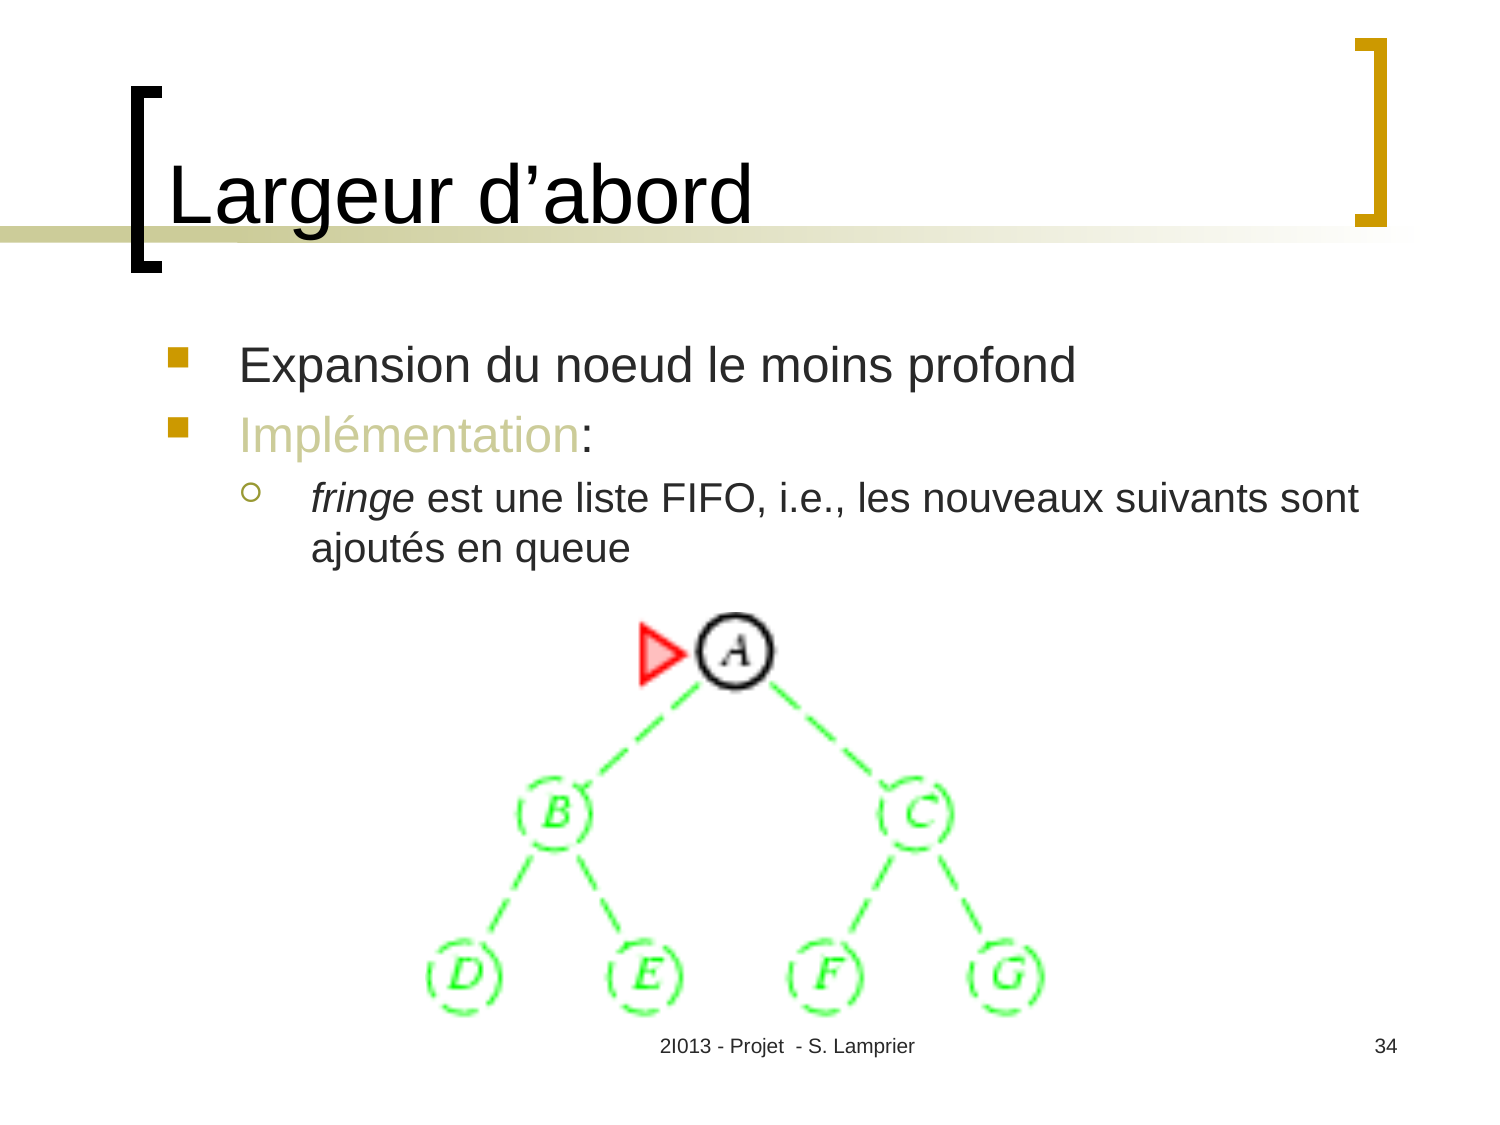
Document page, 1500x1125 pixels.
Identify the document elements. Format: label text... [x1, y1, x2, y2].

title Largeur d’abord [152, 15, 1328, 248]
list Expansion du noeud le moins profond Implémentation: fringe est une liste FIFO, i.e., les nouveaux suivants sont ajoutés en queue [149, 324, 1407, 1001]
slide_number 34 [1099, 1024, 1413, 1101]
footer 2I013 - Projet - S. Lamprier [549, 1035, 1026, 1101]
picture [424, 612, 1051, 1026]
